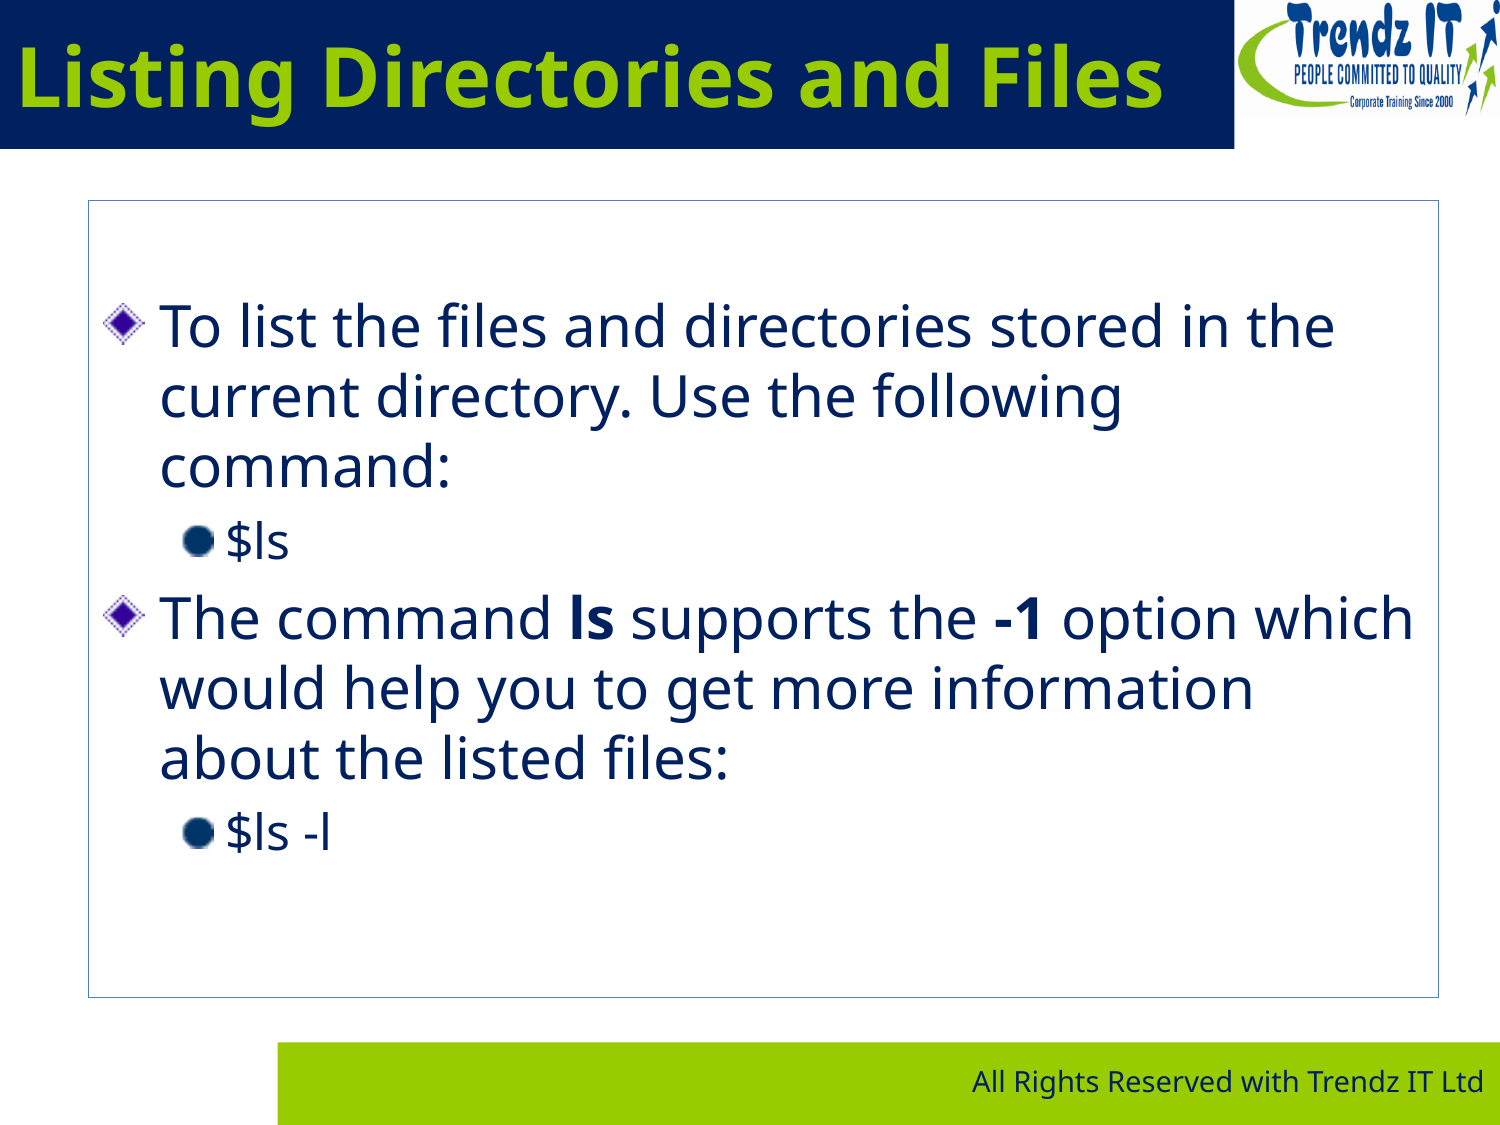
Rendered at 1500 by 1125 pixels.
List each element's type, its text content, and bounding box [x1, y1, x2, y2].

title Listing Directories and Files [0, 0, 1235, 149]
picture [178, 521, 214, 557]
picture [103, 303, 145, 345]
picture [178, 813, 214, 849]
list To list the files and directories stored in the current directory. Use the following command: $ls The command ls supports the -1 option which would help you to get more information about the listed files: $ls -l [88, 200, 1439, 998]
footer All Rights Reserved with Trendz IT Ltd [277, 1042, 1500, 1125]
picture [1238, 0, 1500, 117]
picture [103, 595, 145, 637]
